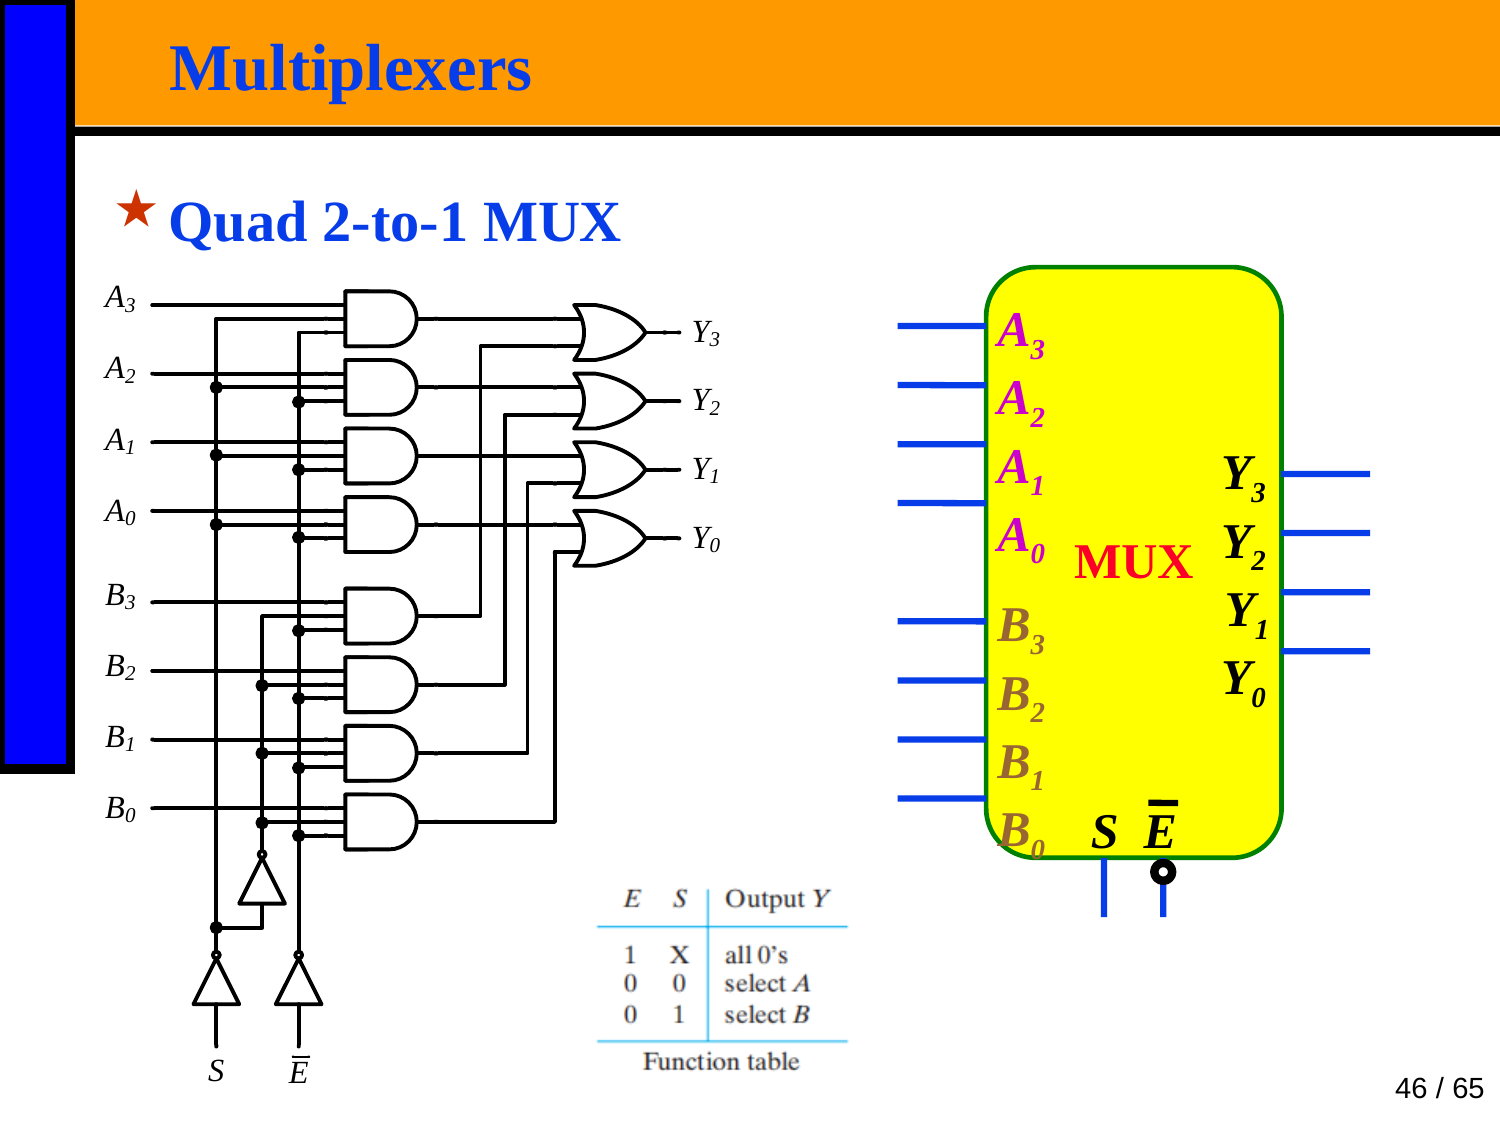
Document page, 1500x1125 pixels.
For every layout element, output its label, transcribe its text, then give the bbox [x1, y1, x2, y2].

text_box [897, 266, 1371, 918]
slide_number 45 / 65 [1303, 1064, 1500, 1113]
picture [557, 853, 868, 1103]
title Multiplexers [158, 30, 1460, 110]
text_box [81, 262, 741, 1100]
list Quad 2-to-1 MUX [100, 178, 1459, 257]
